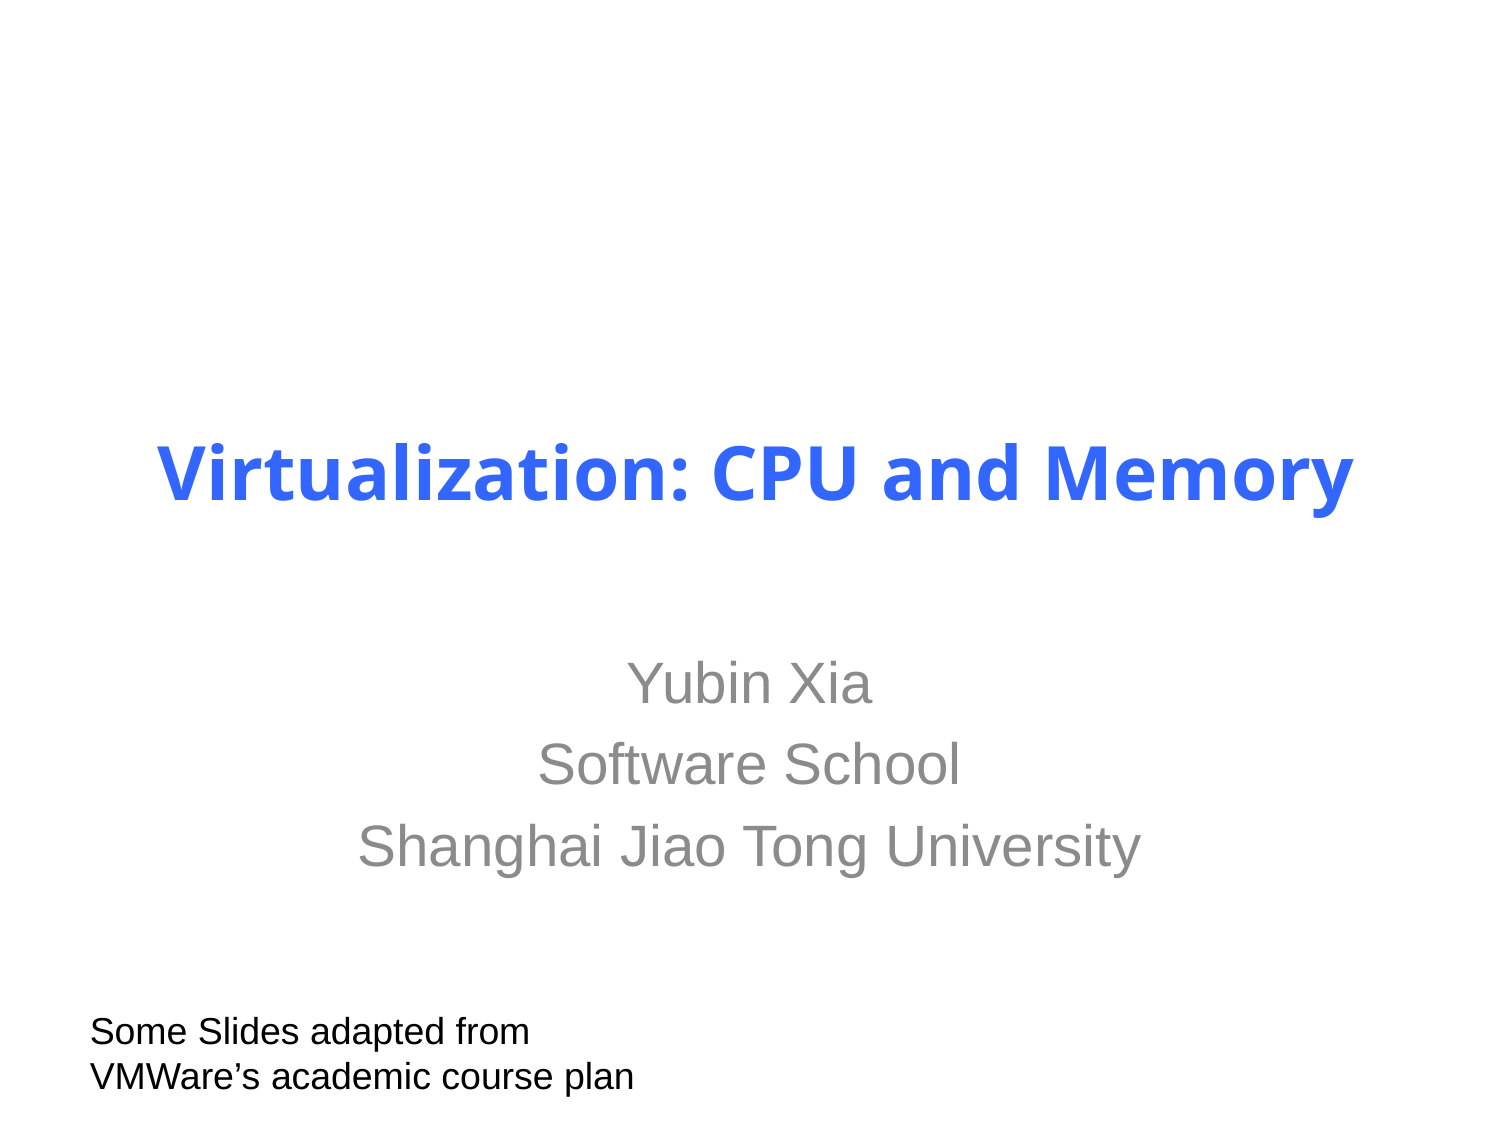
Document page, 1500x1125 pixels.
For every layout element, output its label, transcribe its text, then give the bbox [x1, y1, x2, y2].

text_box Some Slides adapted from VMWare’s academic course plan [75, 999, 700, 1105]
title Virtualization: CPU and Memory [112, 349, 1400, 591]
subtitle Yubin Xia Software School Shanghai Jiao Tong University [225, 637, 1275, 925]
